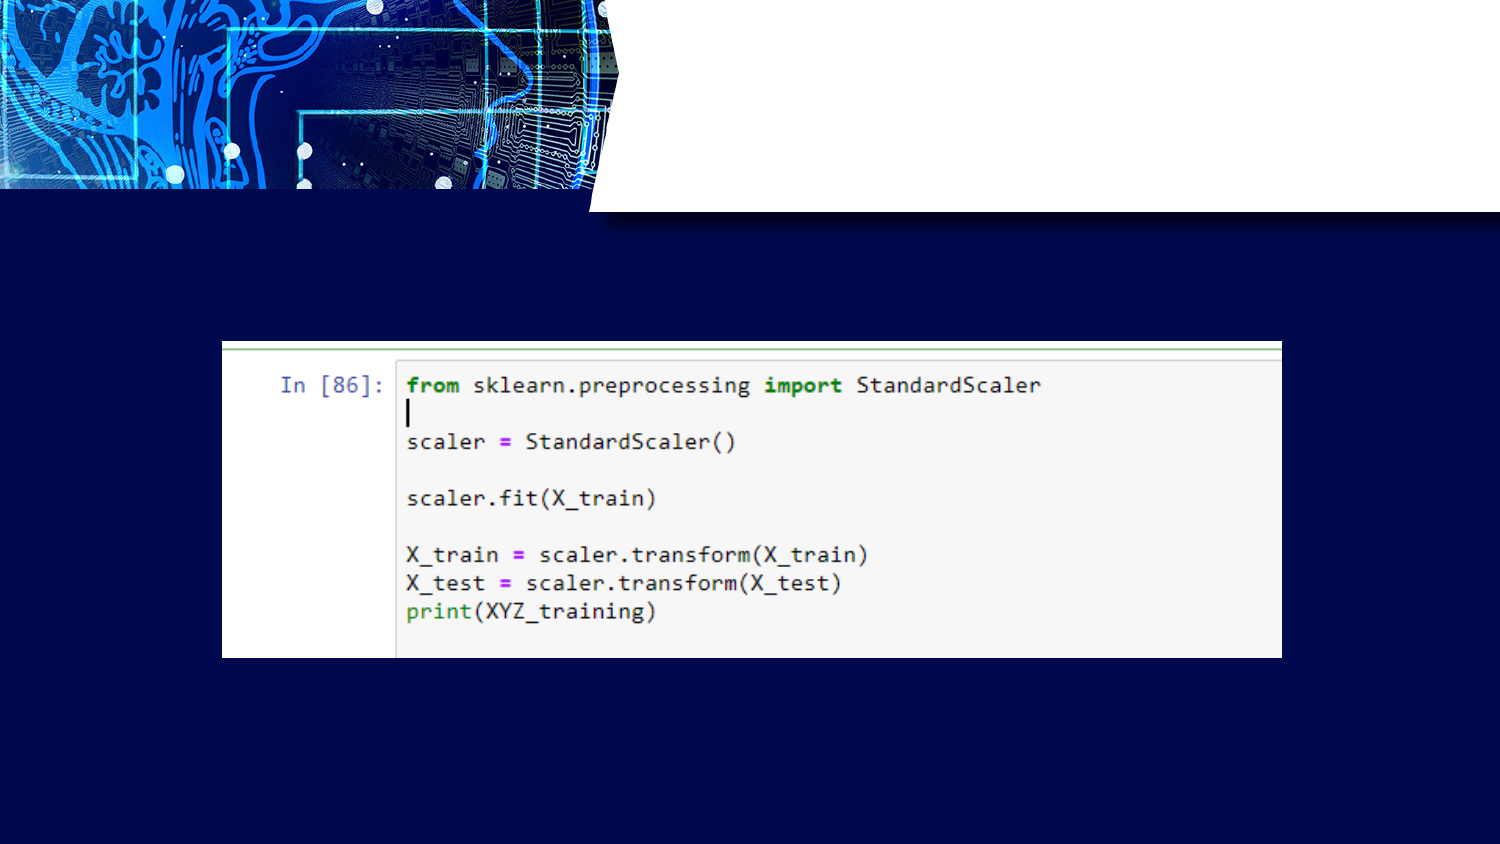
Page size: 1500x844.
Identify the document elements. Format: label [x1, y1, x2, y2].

list [222, 341, 1283, 658]
picture [0, 0, 1500, 844]
